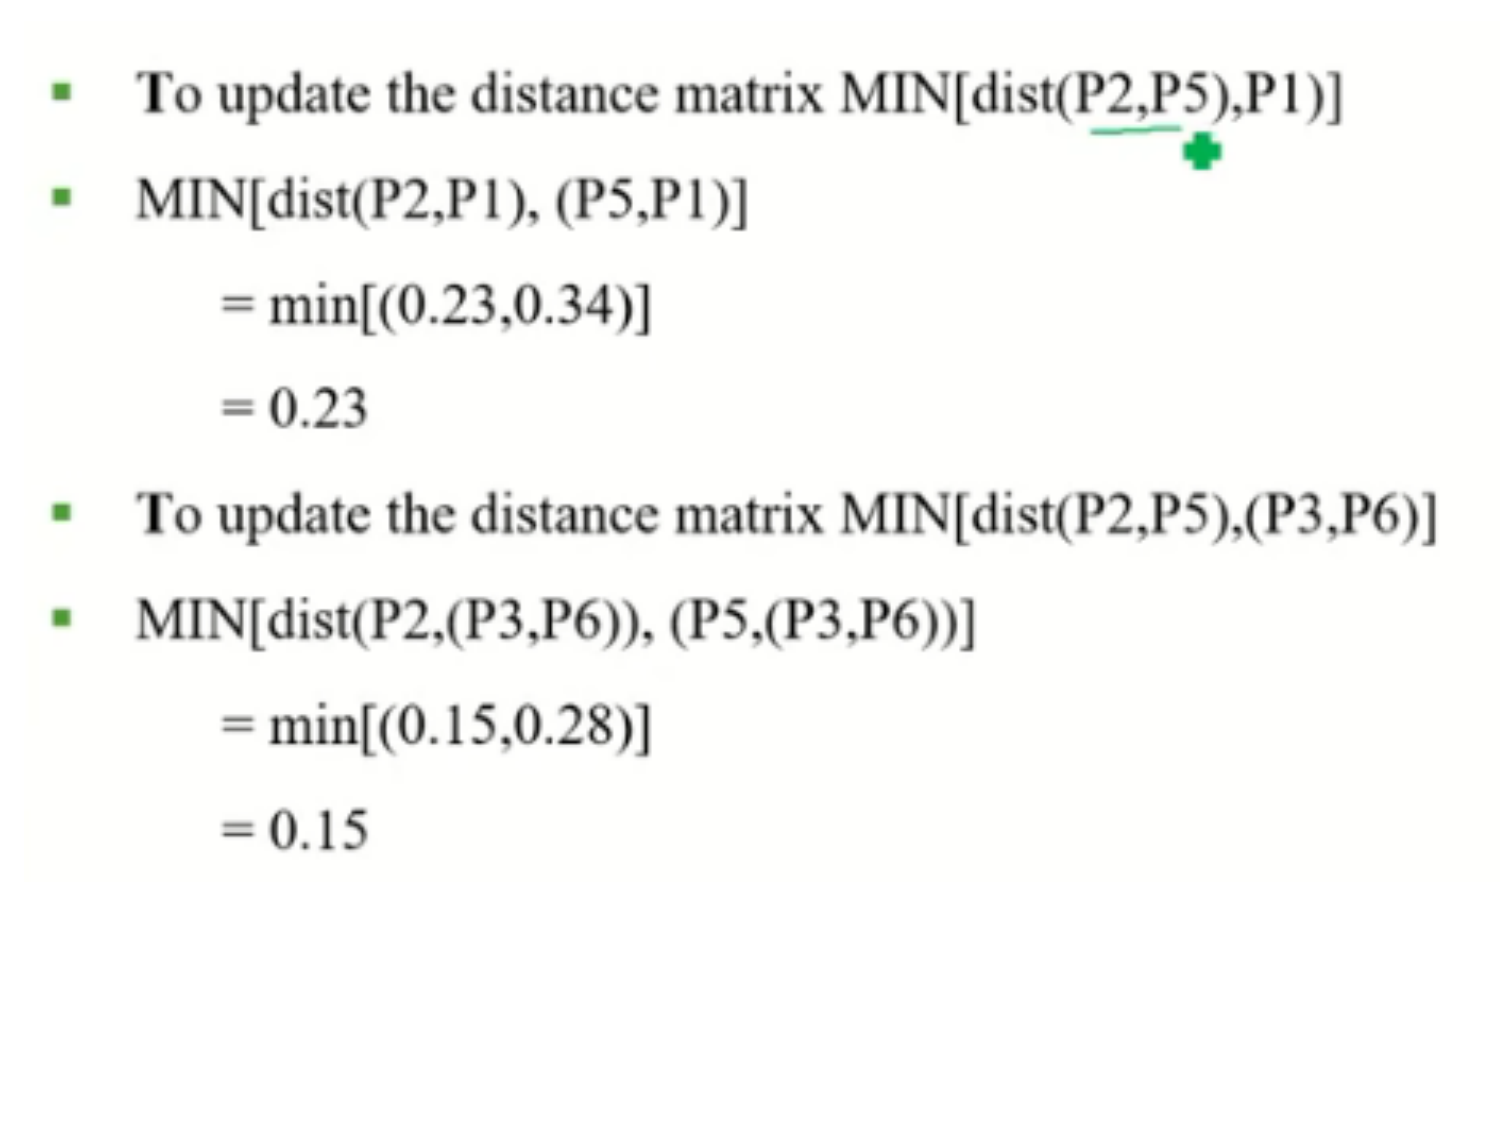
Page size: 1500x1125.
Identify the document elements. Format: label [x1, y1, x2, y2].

picture [24, 21, 1500, 882]
